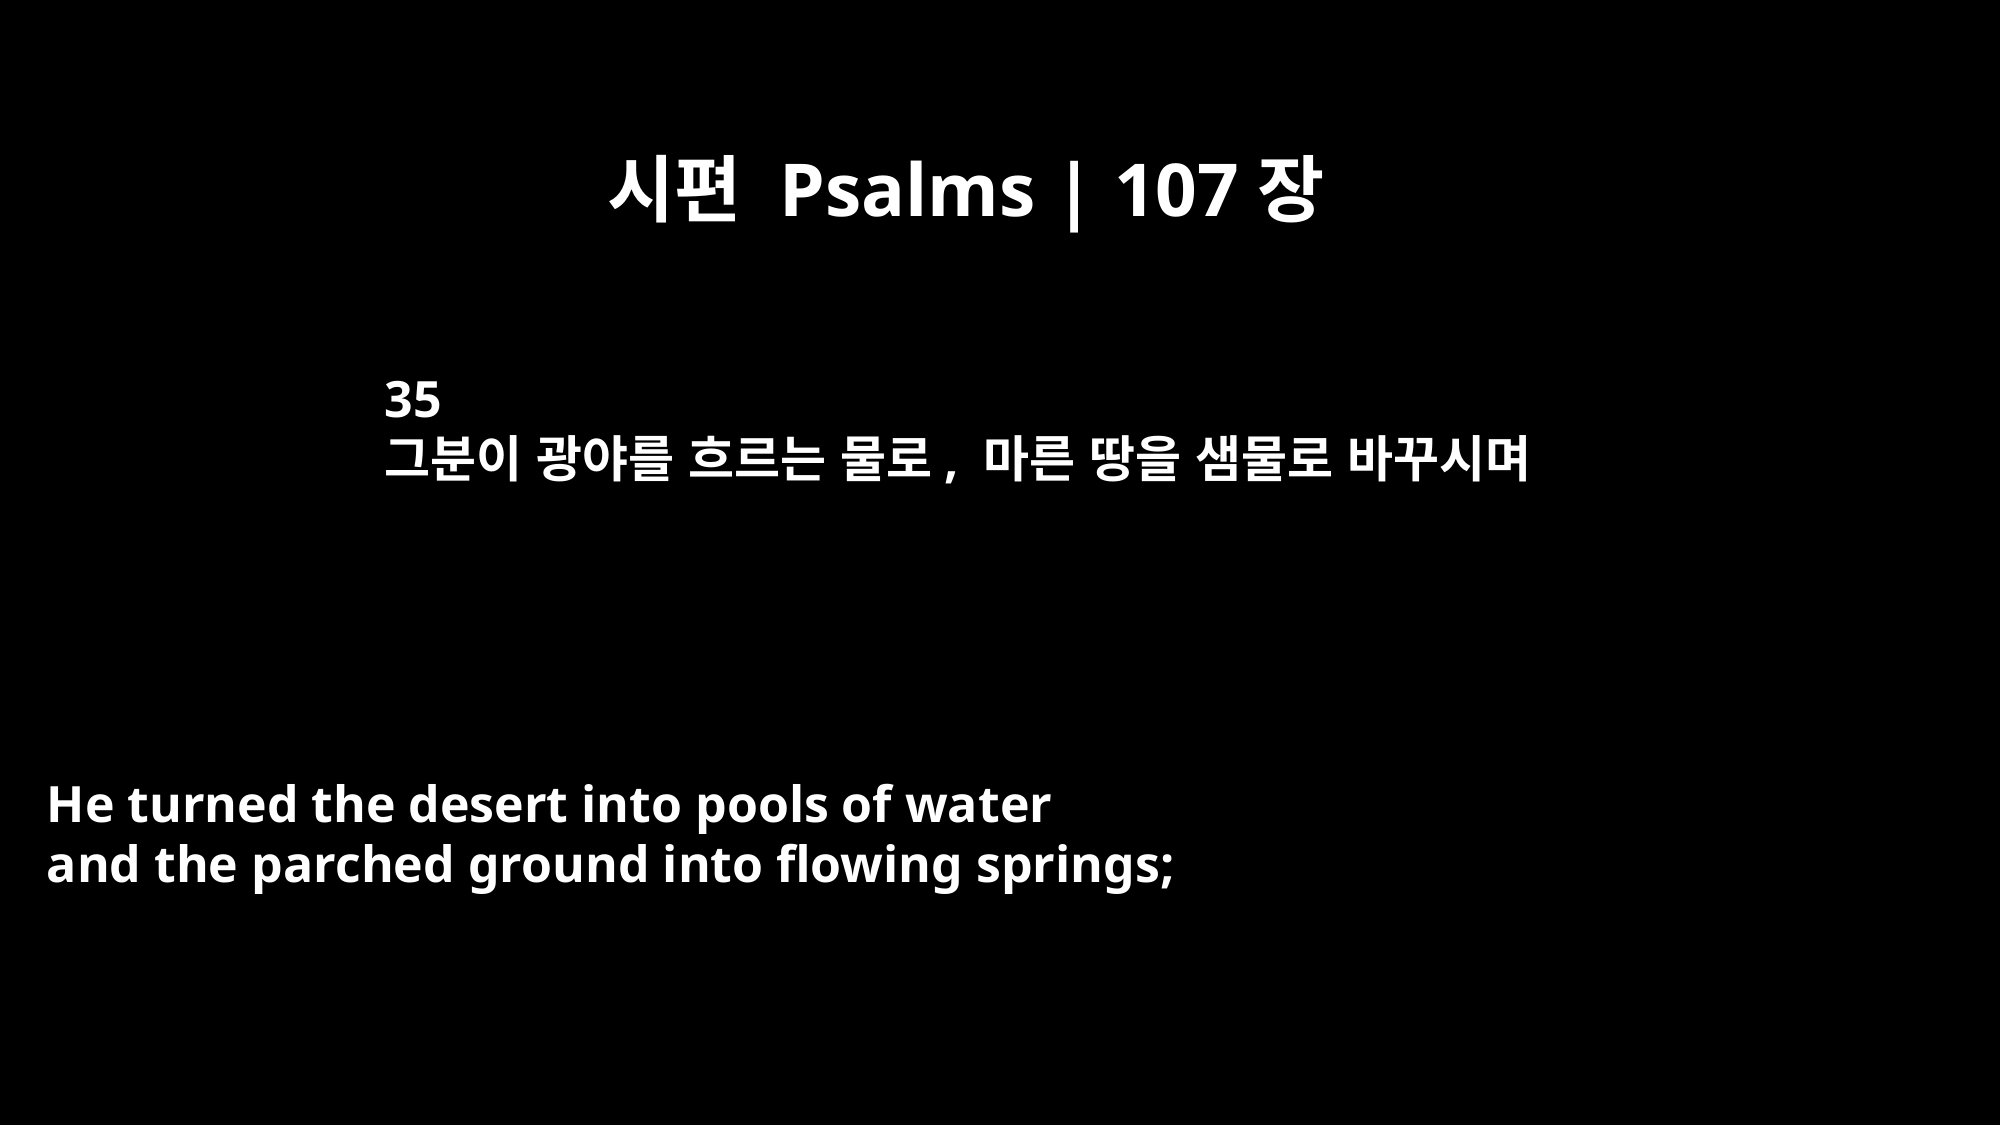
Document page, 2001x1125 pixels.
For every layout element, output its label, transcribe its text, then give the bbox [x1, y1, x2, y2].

text_box He turned the desert into pools of water and the parched ground into flowing springs; [32, 764, 1190, 900]
text_box 35 그분이 광야를 흐르는 물로, 마른 땅을 샘물로 바꾸시며 [370, 359, 1547, 495]
text_box 시편 Psalms | 107장 [592, 136, 1340, 239]
